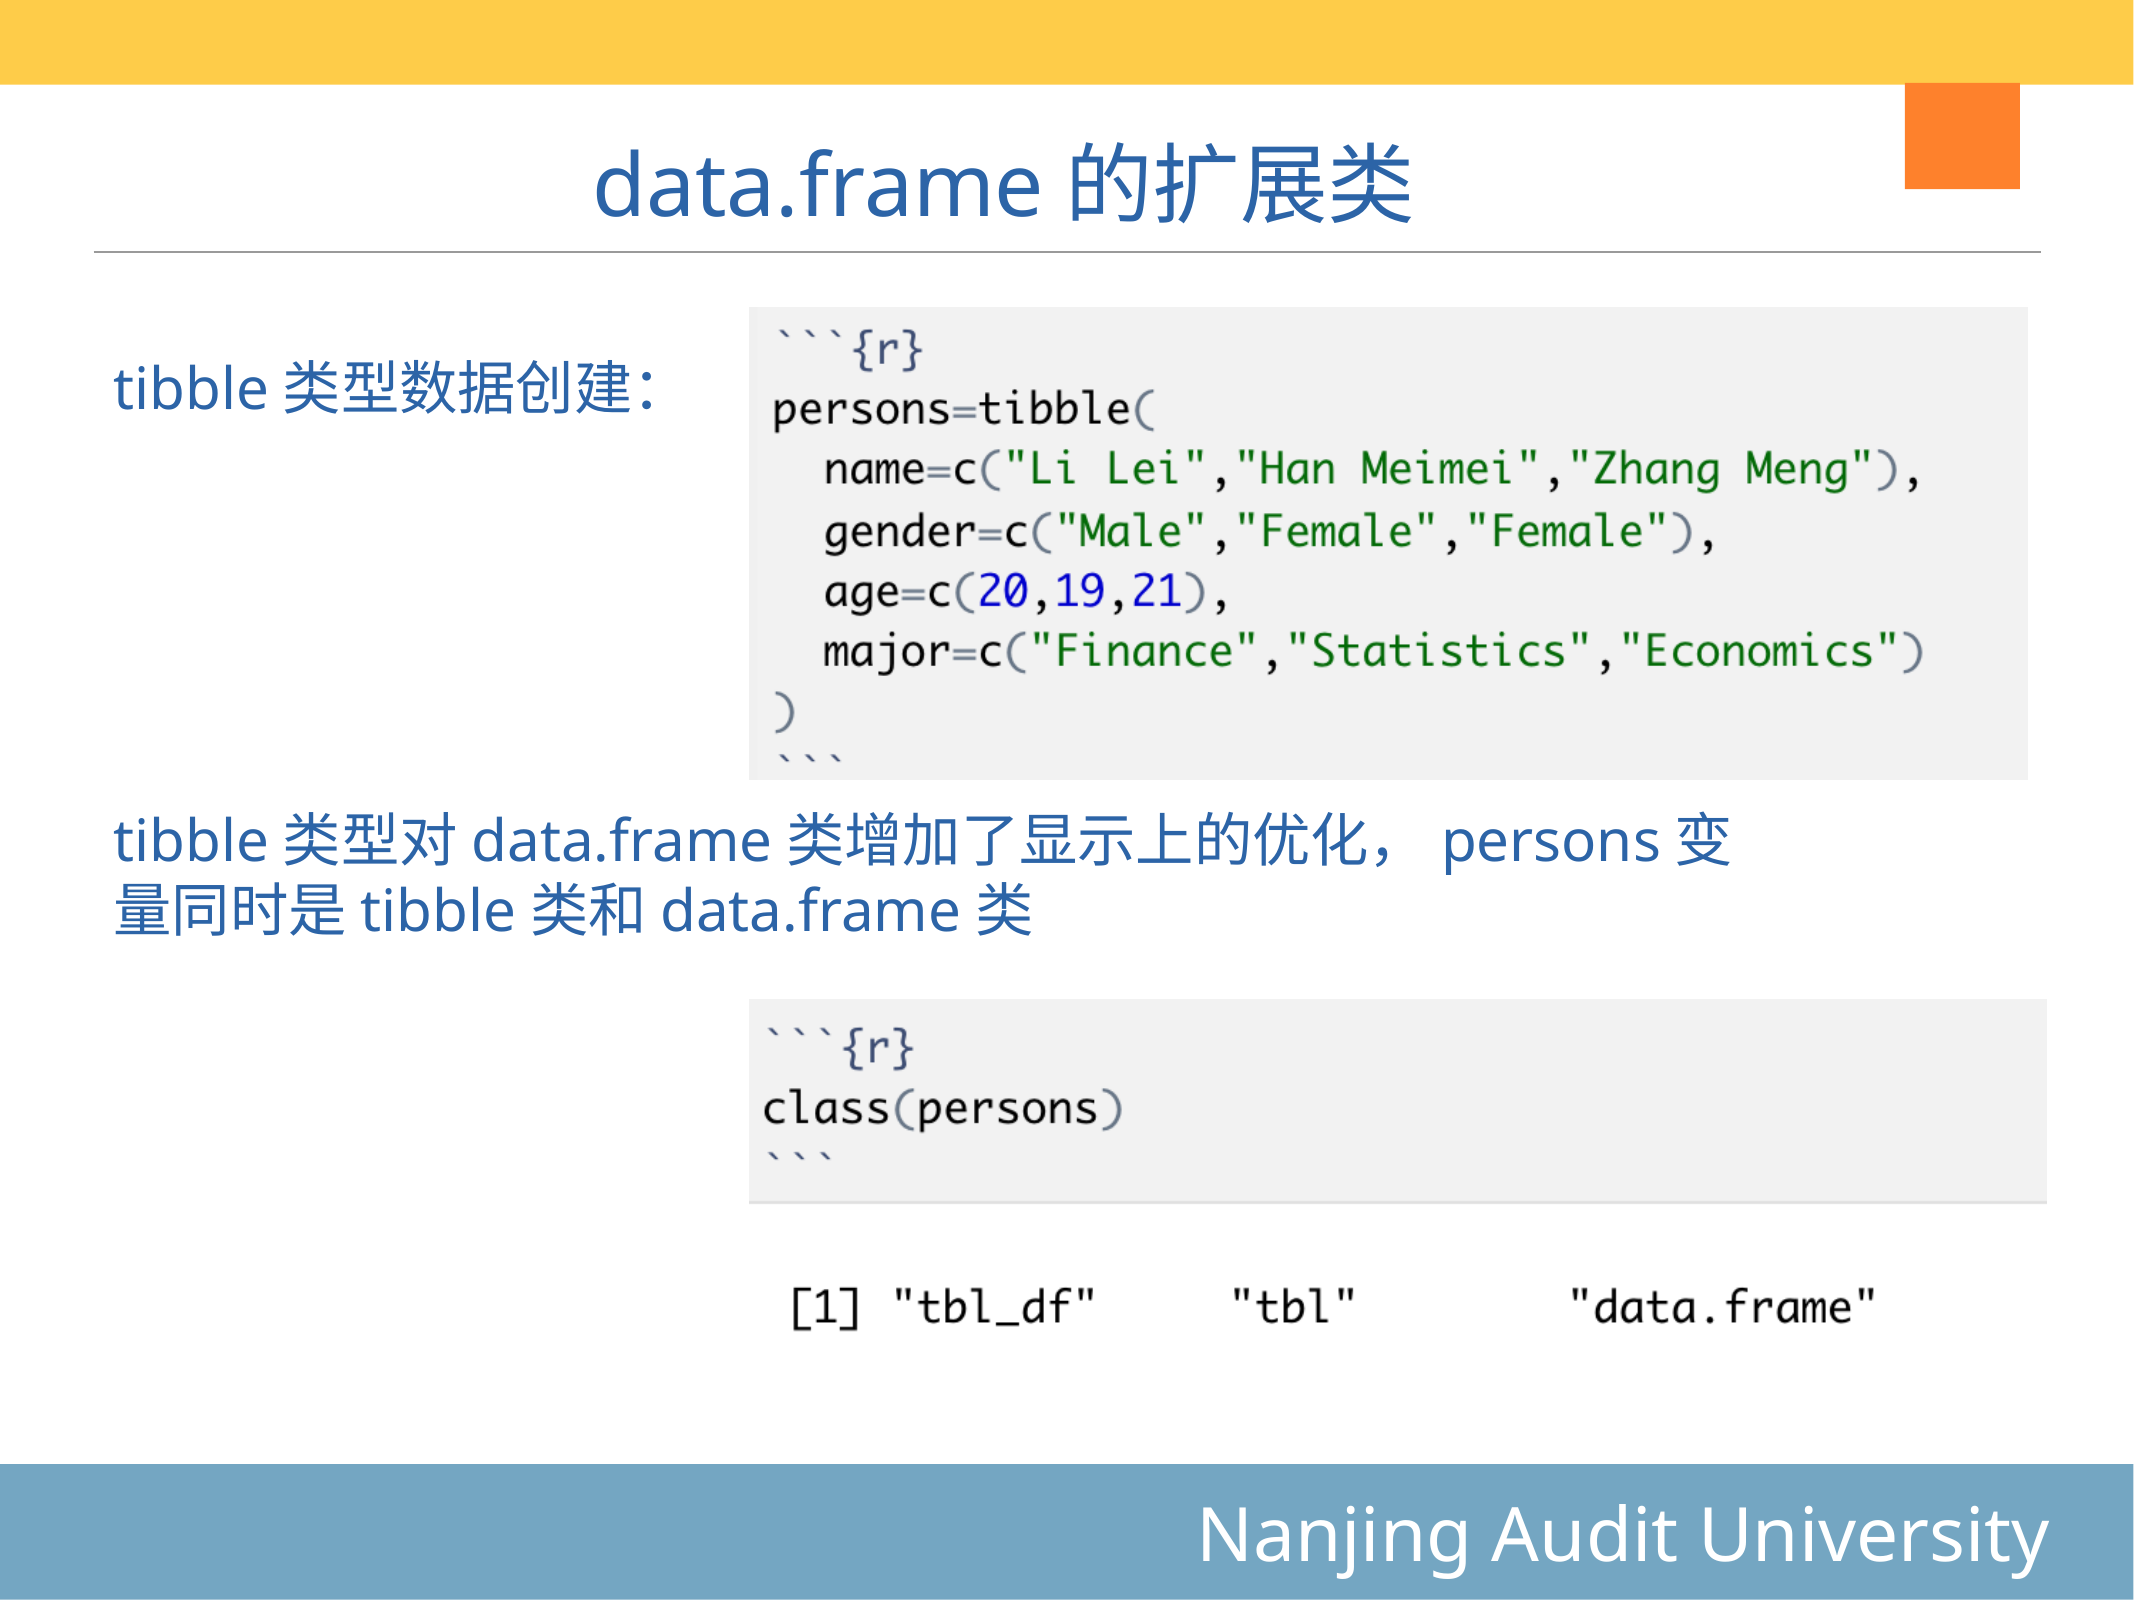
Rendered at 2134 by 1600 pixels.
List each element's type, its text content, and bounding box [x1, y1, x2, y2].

picture [749, 999, 2047, 1367]
title data.frame的扩展类 [124, 92, 1884, 244]
text_box tibble类型数据创建： [105, 343, 749, 430]
text_box tibble类型对data.frame类增加了显示上的优化，persons变量同时是tibble类和data.frame类 [105, 794, 1789, 951]
picture [749, 307, 2029, 781]
